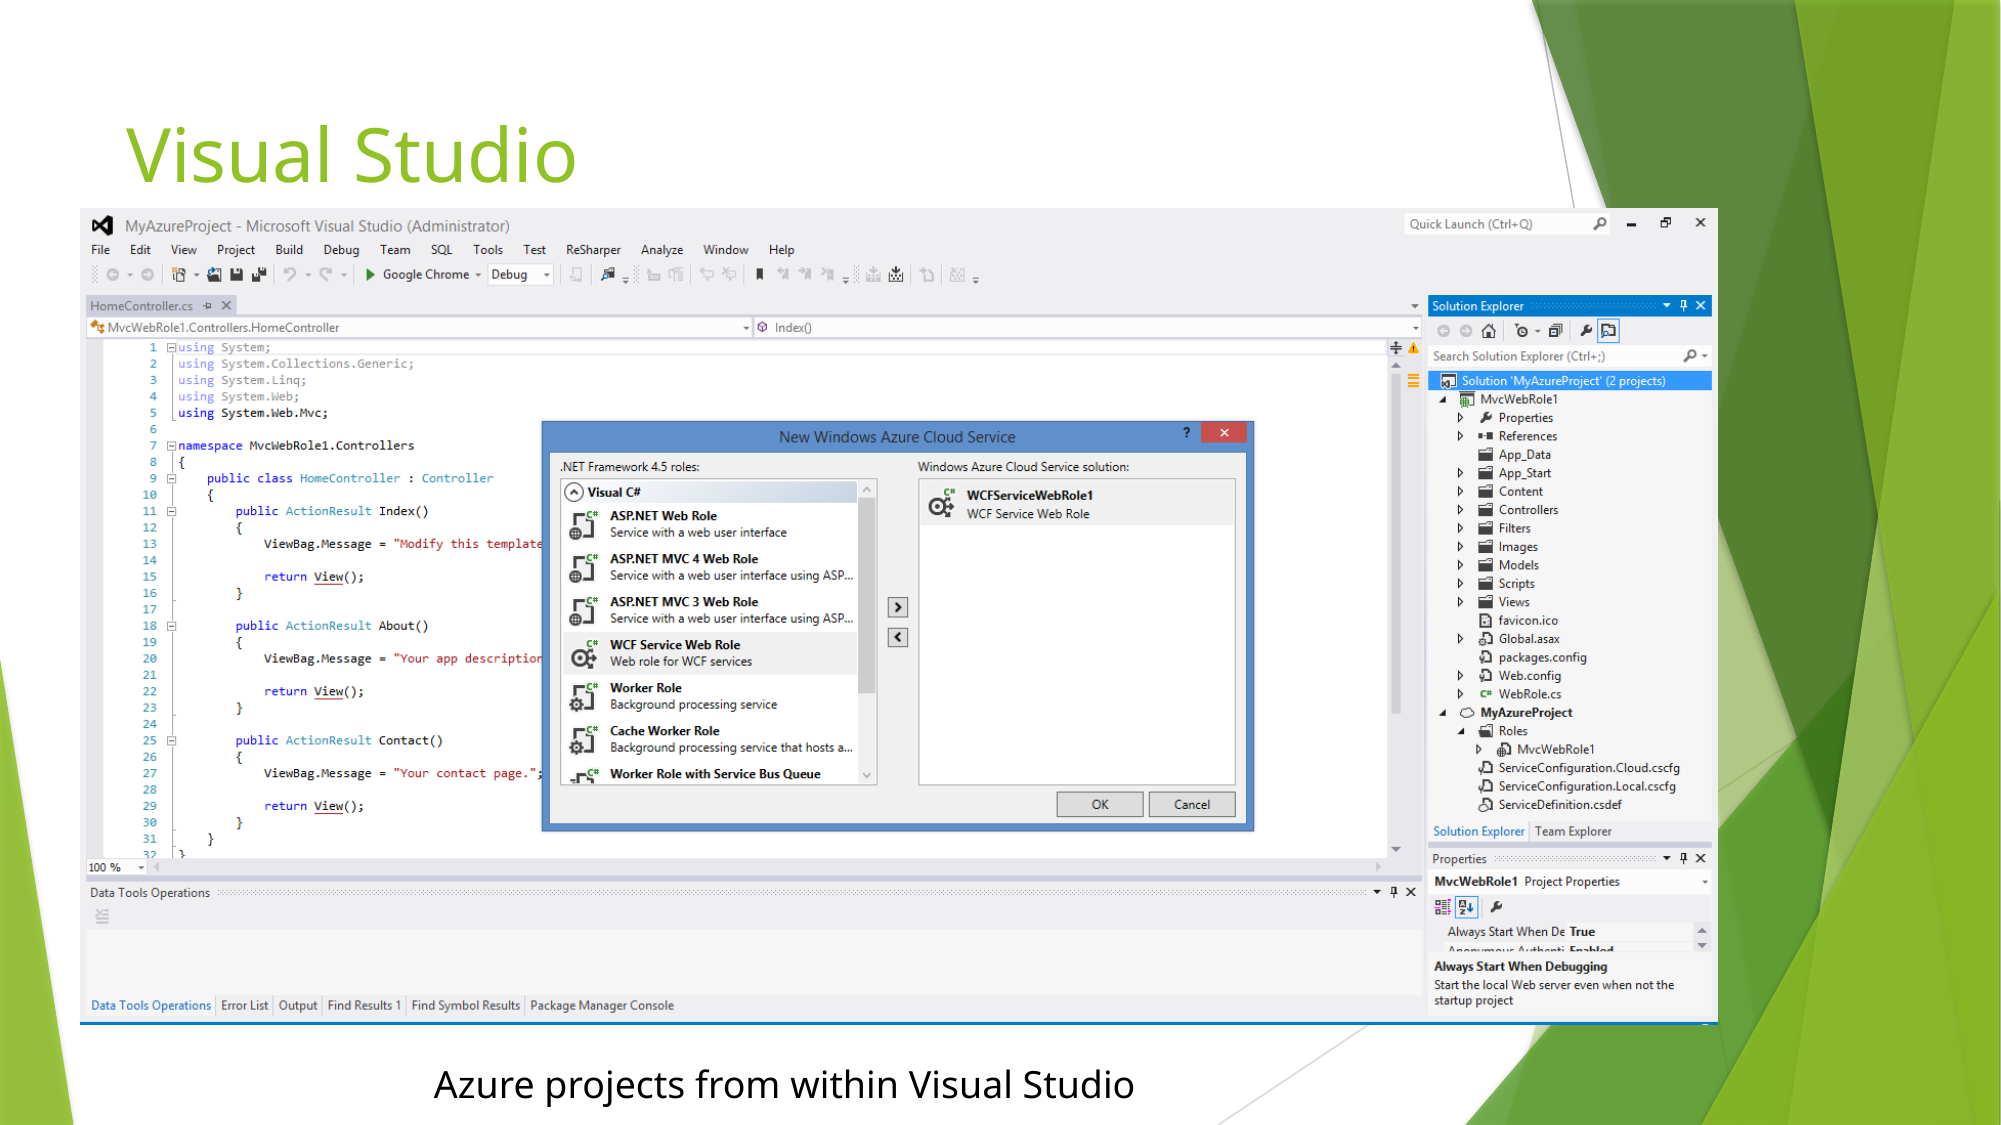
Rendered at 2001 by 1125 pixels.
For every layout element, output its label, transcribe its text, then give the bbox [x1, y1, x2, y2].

title Visual Studio [111, 99, 1522, 207]
picture [79, 207, 1719, 1026]
text_box Azure projects from within Visual Studio [419, 1053, 1151, 1114]
